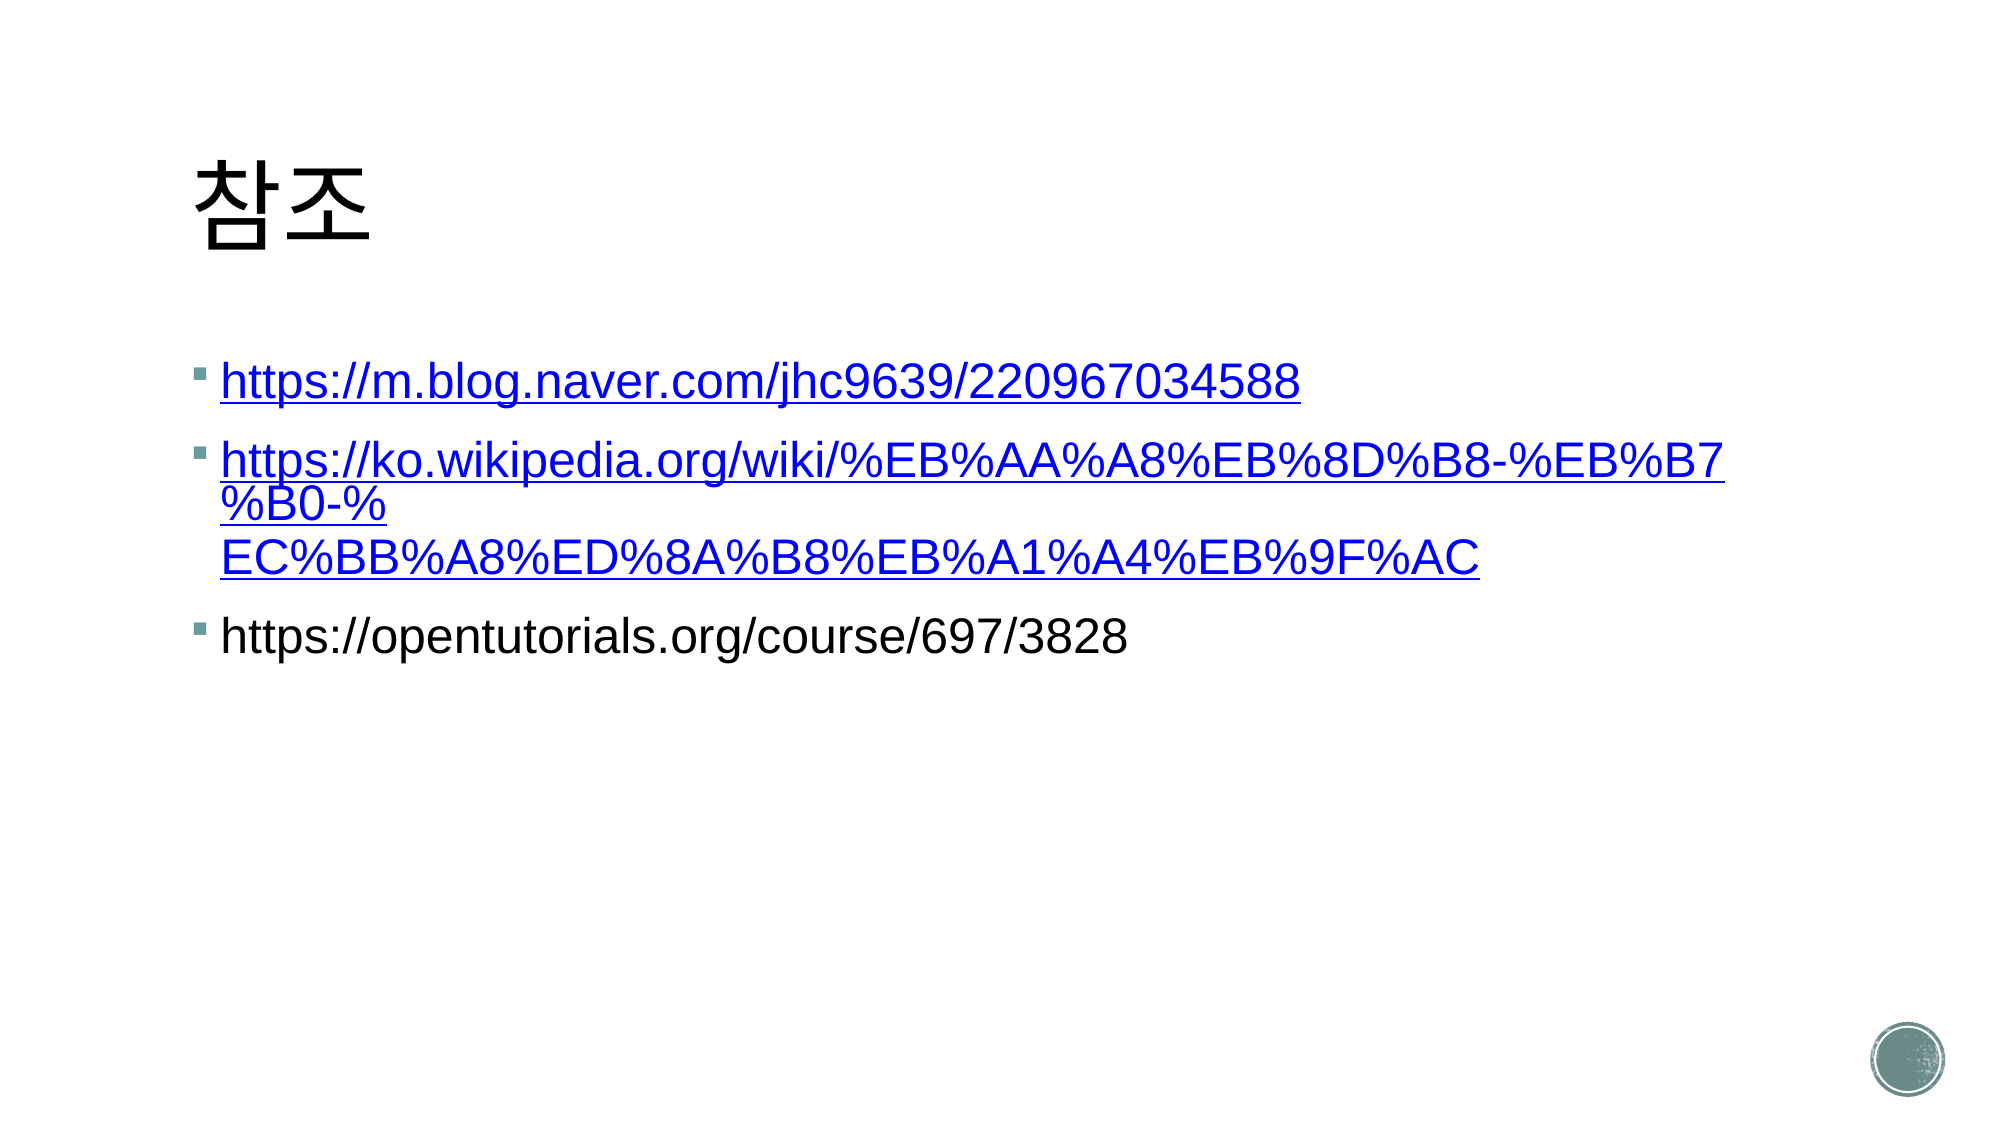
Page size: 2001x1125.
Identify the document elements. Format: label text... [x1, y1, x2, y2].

list https://m.blog.naver.com/jhc9639/220967034588 https://ko.wikipedia.org/wiki/%EB%AA%A8%EB%8D%B8-%EB%B7%B0-%EC%BB%A8%ED%8A%B8%EB%A1%A4%EB%9F%AC https://opentutorials.org/course/697/3828 [175, 348, 1777, 849]
title 참조 [175, 79, 1826, 344]
